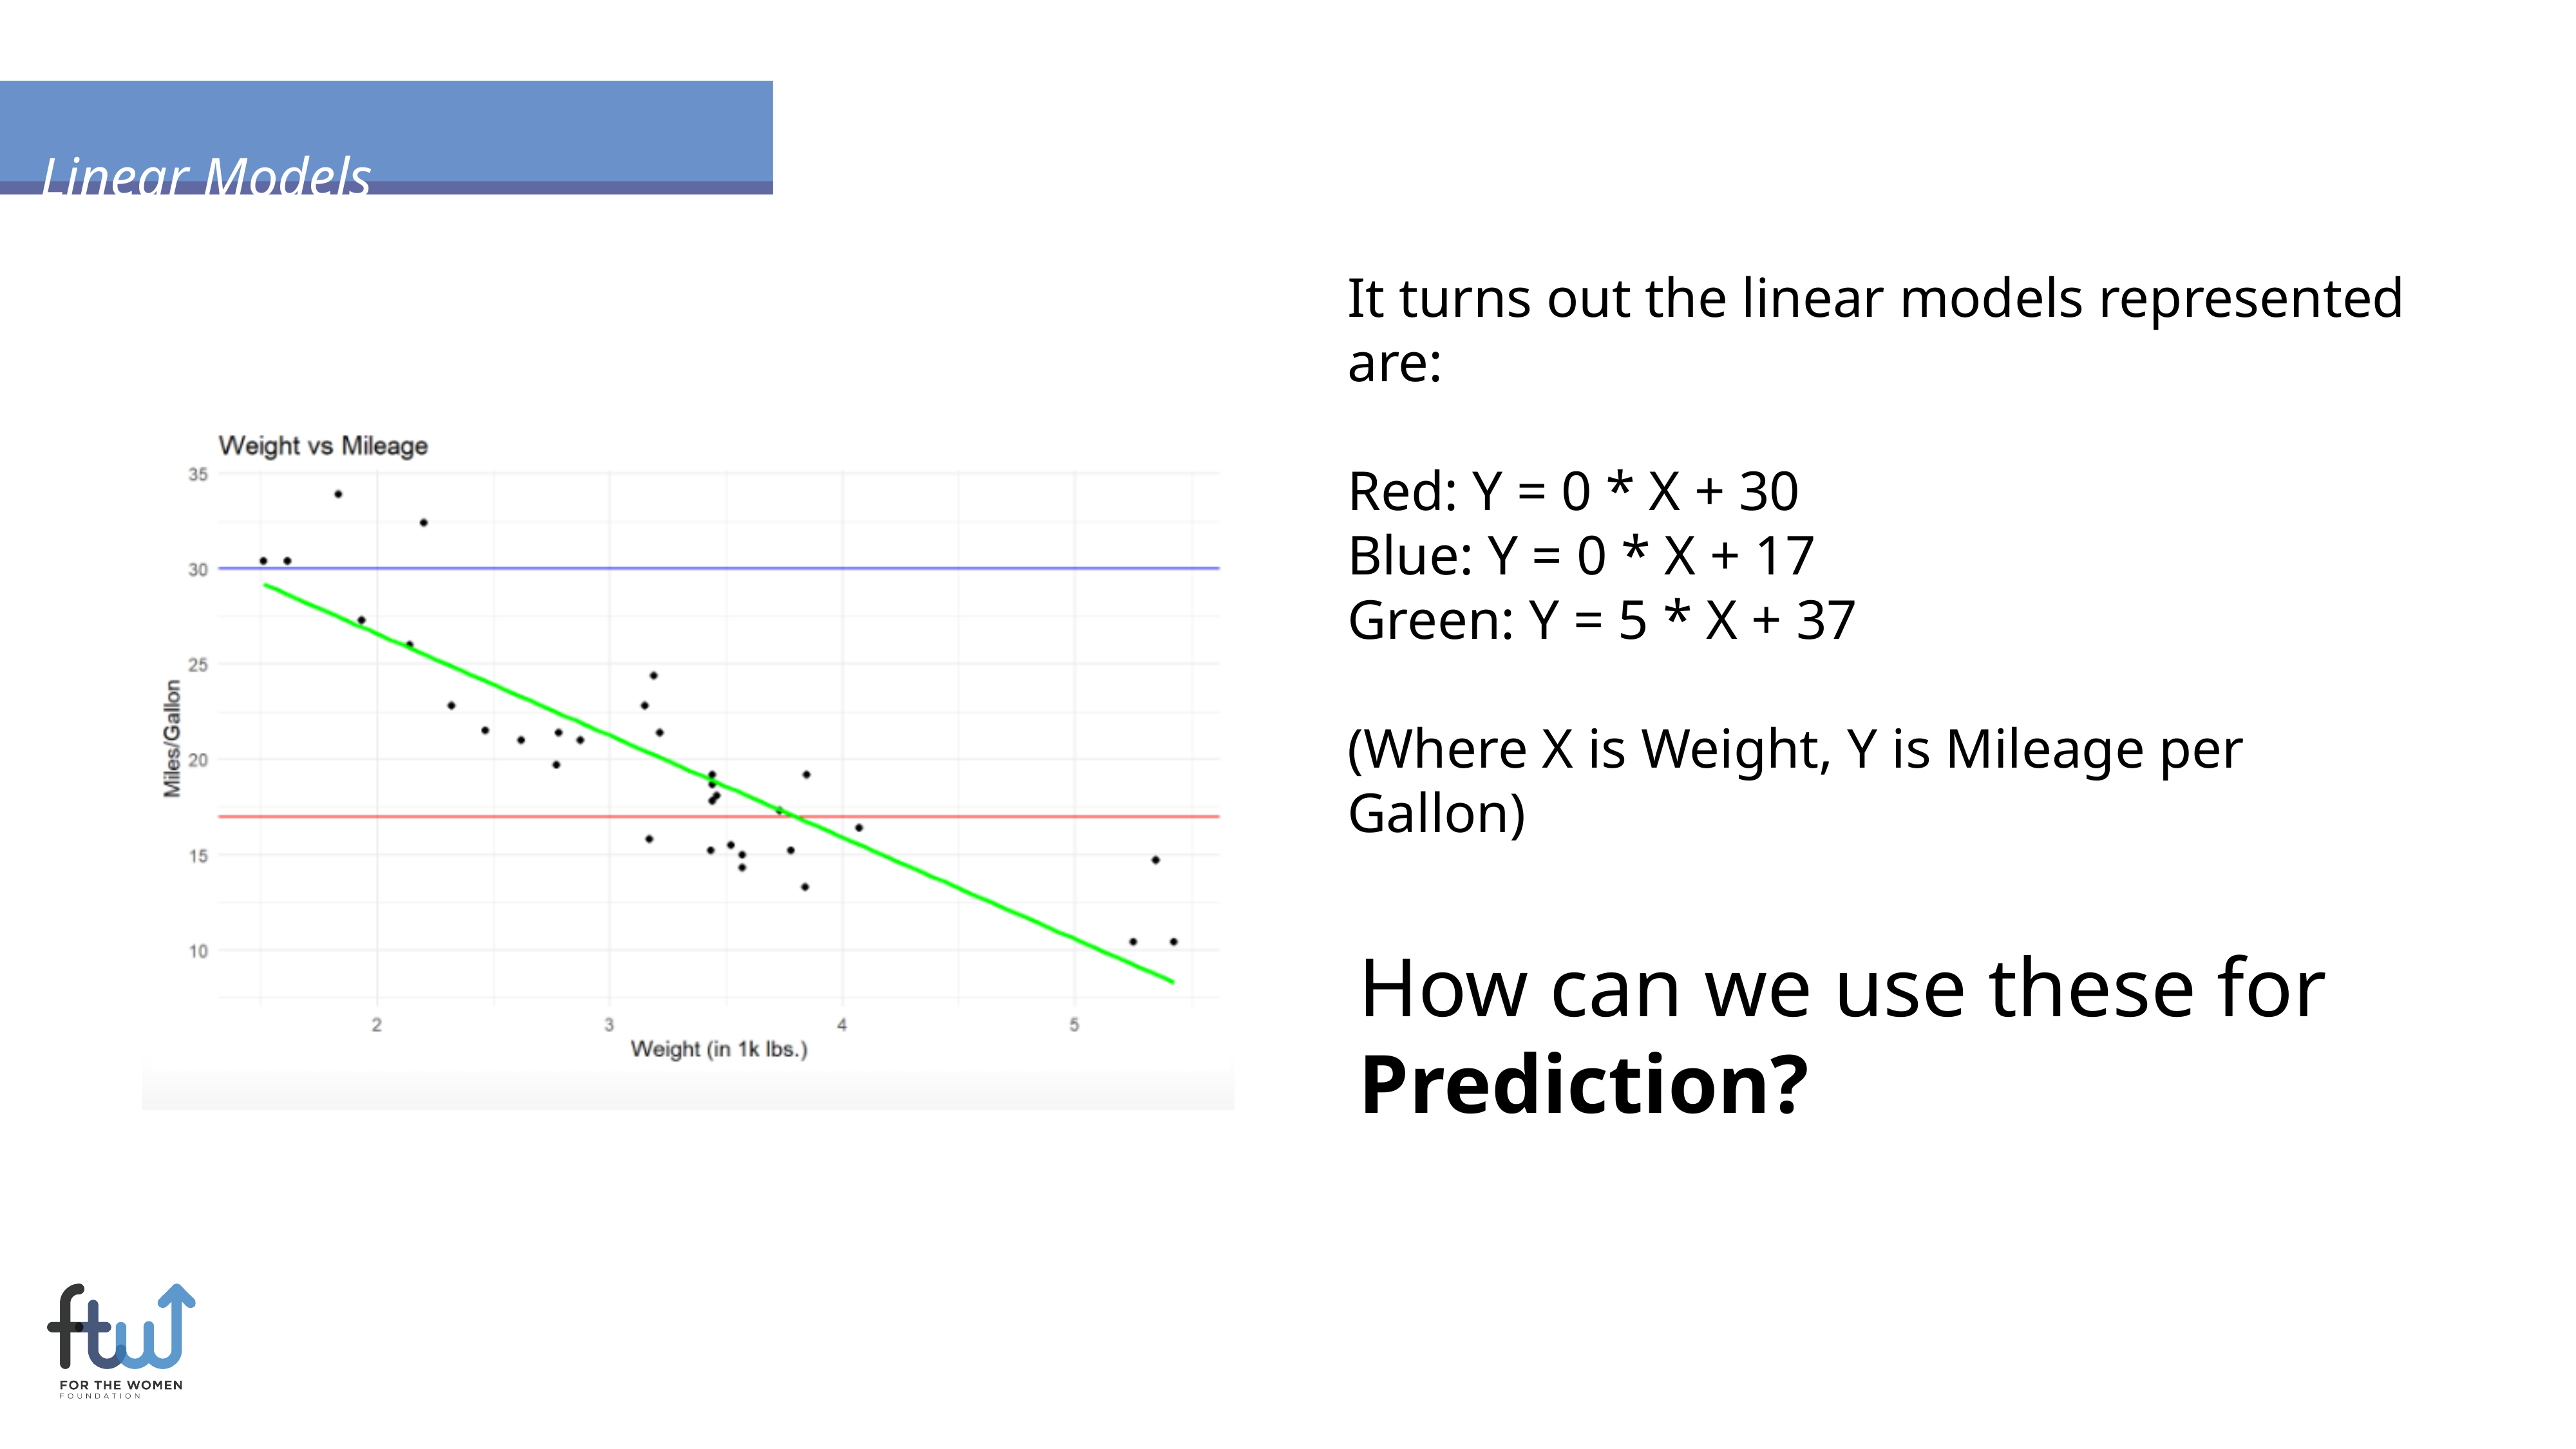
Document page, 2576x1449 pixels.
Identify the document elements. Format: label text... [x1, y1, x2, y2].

text_box [47, 1283, 196, 1399]
text_box It turns out the linear models represented are: Red: Y = 0 * X + 30 Blue: Y = 0 * X + 17 Green: Y = 5 * X + 37 (Where X is Weight, Y is Mileage per Gallon) [1338, 253, 2438, 853]
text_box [0, 80, 773, 195]
picture [142, 399, 1235, 1110]
text_box How can we use these for Prediction? [1349, 926, 2383, 1139]
